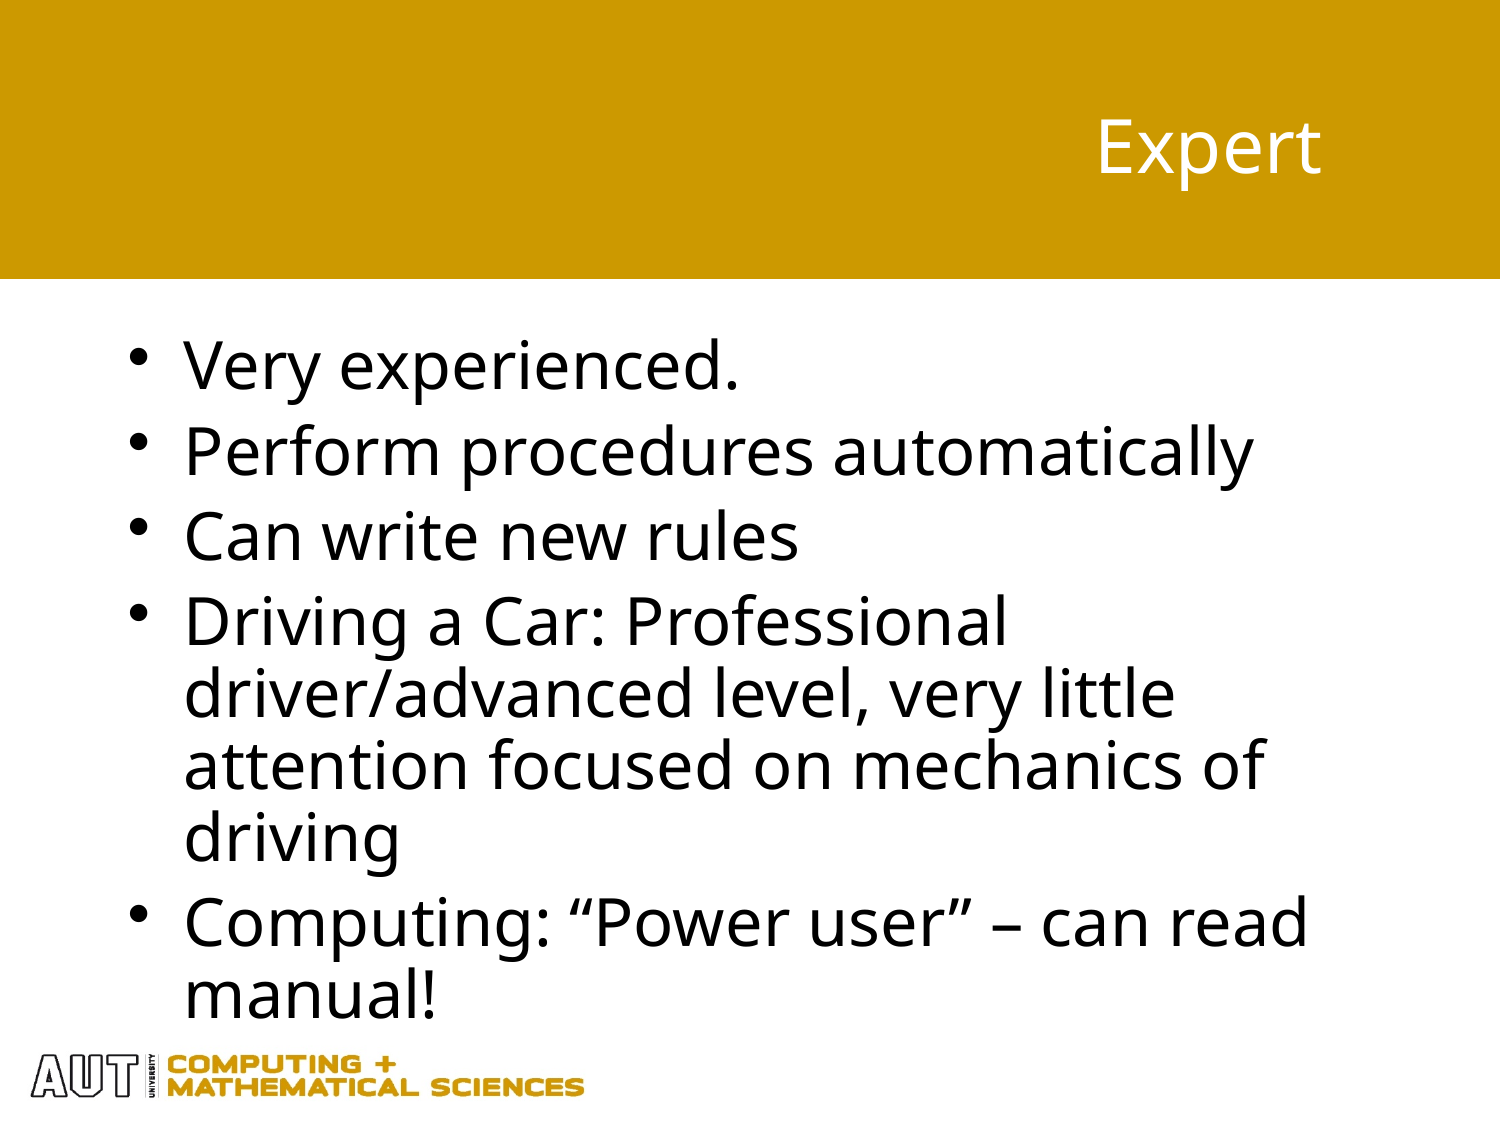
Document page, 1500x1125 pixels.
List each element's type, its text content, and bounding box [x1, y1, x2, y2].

title Expert [62, 49, 1338, 238]
picture [5, 1034, 609, 1118]
list Very experienced. Perform procedures automatically Can write new rules Driving a Car: Professional driver/advanced level, very little attention focused on mechanics of driving Computing: “Power user” – can read manual! [112, 324, 1388, 1063]
